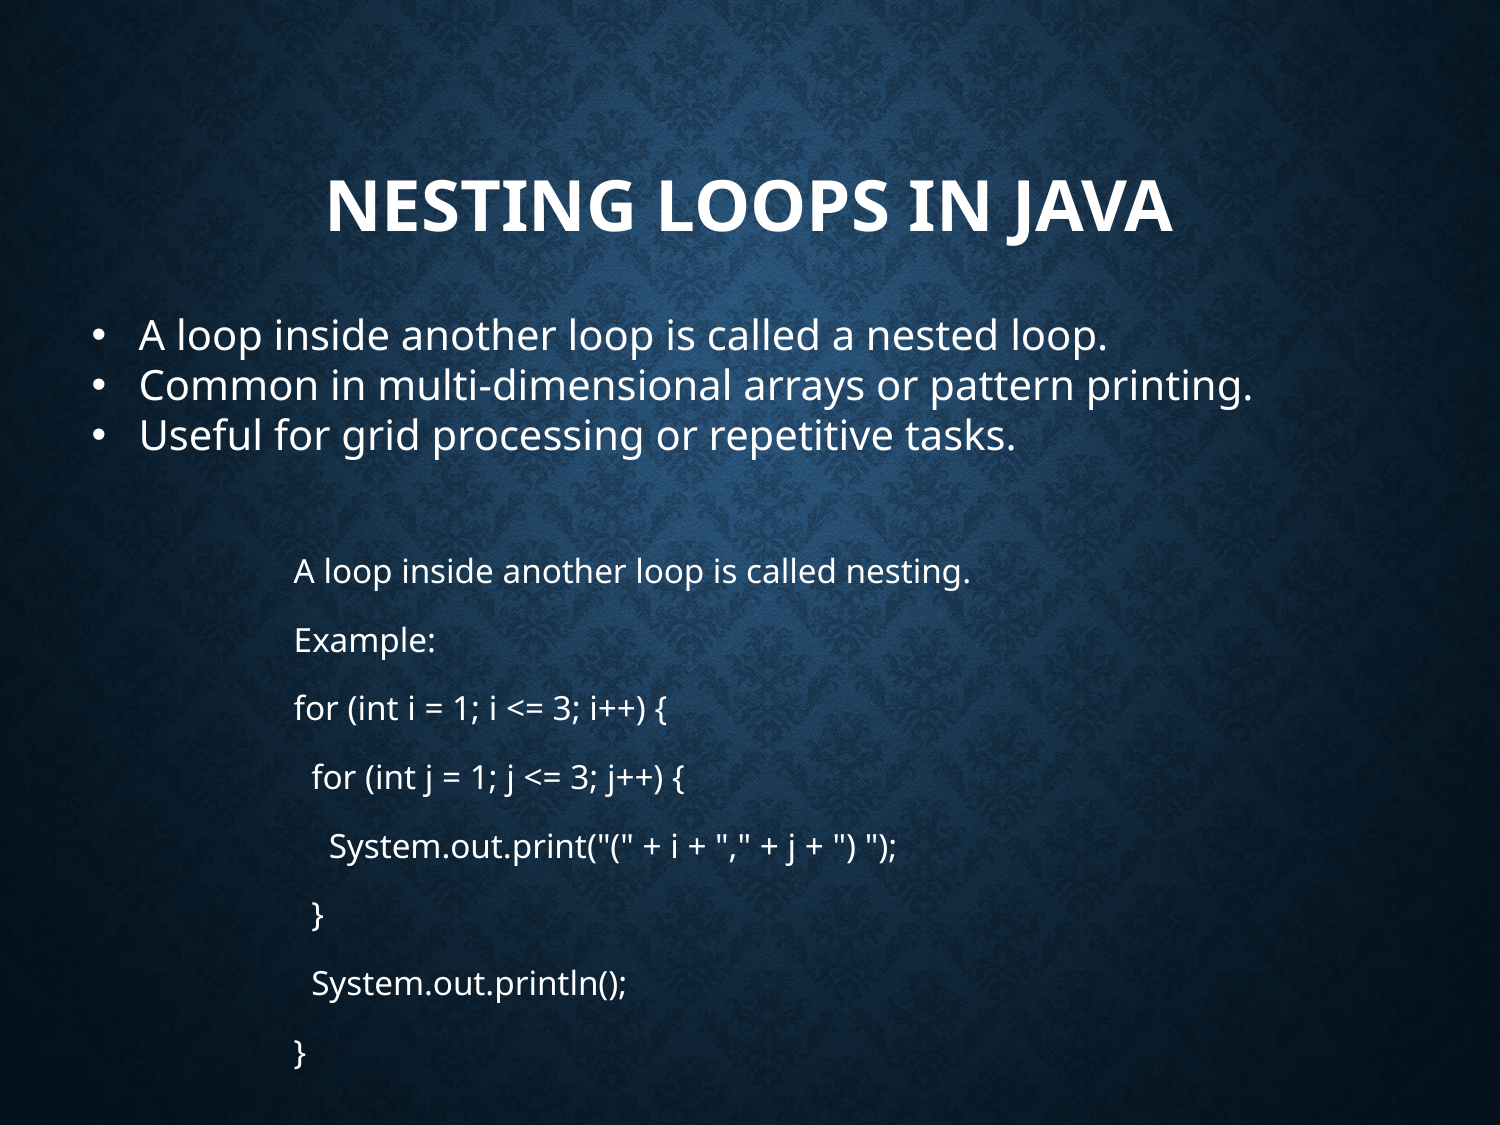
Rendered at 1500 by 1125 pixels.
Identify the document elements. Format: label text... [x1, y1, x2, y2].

title Nesting Loops in Java [112, 99, 1387, 318]
text_box A loop inside another loop is called a nested loop. Common in multi-dimensional arrays or pattern printing. Useful for grid processing or repetitive tasks. [76, 301, 1312, 467]
list A loop inside another loop is called nesting. Example: for (int i = 1; i <= 3; i++) { for (int j = 1; j <= 3; j++) { System.out.print("(" + i + "," + j + ") "); } System.out.println(); } [278, 534, 1469, 1102]
